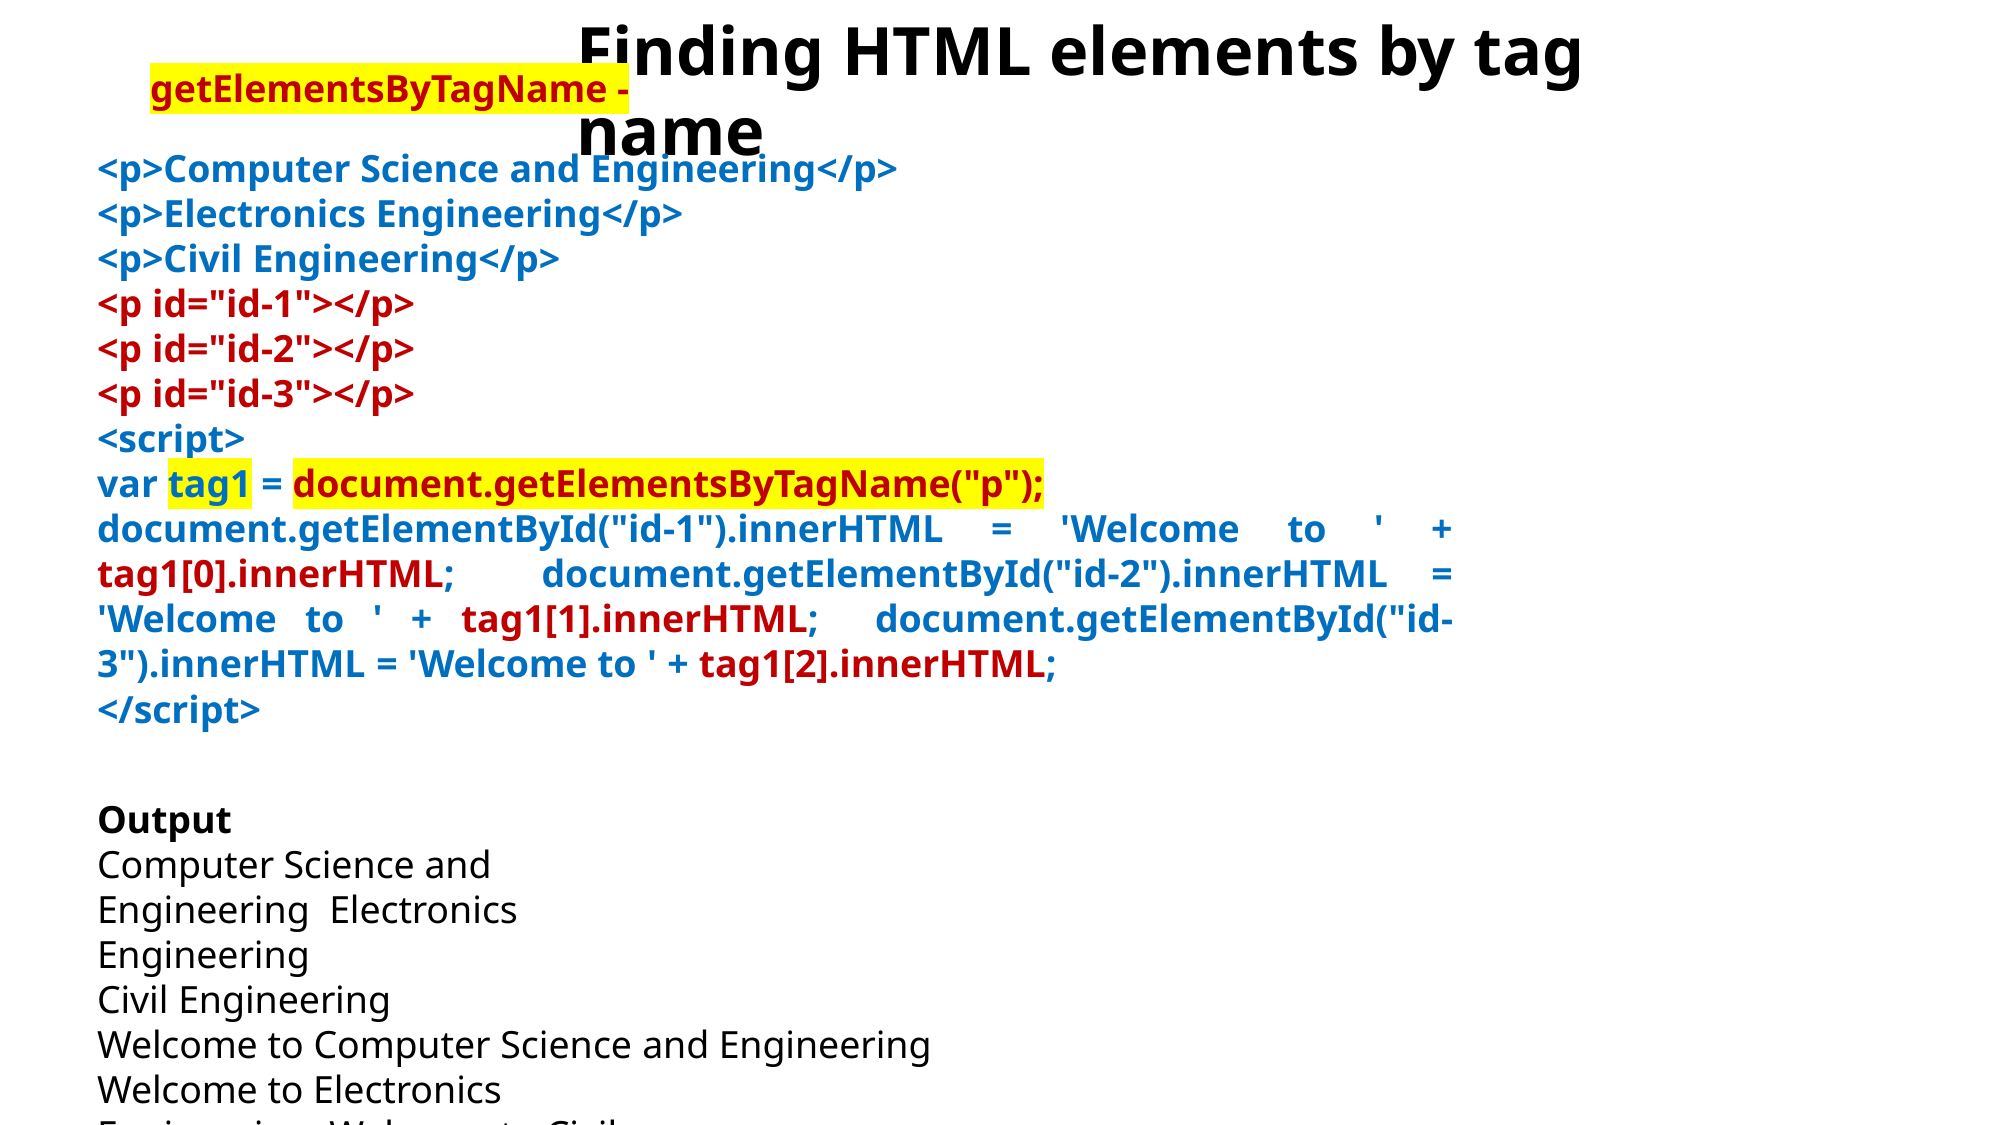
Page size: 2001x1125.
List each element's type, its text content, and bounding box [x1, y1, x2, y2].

text_box <p>Computer Science and Engineering</p> <p>Electronics Engineering</p> <p>Civil Engineering</p> <p id="id-1"></p> <p id="id-2"></p> <p id="id-3"></p> <script> var tag1 = document.getElementsByTagName("p"); document.getElementById("id-1").innerHTML = 'Welcome to ' + tag1[0].innerHTML; document.getElementById("id-2").innerHTML = 'Welcome to ' + tag1[1].innerHTML; document.getElementById("id-3").innerHTML = 'Welcome to ' + tag1[2].innerHTML; </script> Output Computer Science and Engineering Electronics Engineering Civil Engineering Welcome to Computer Science and Engineering Welcome to Electronics Engineering Welcome to Civil Engineering [95, 143, 1454, 1125]
title Finding HTML elements by tag name [574, 0, 1636, 183]
text_box getElementsByTagName - [135, 57, 1136, 118]
